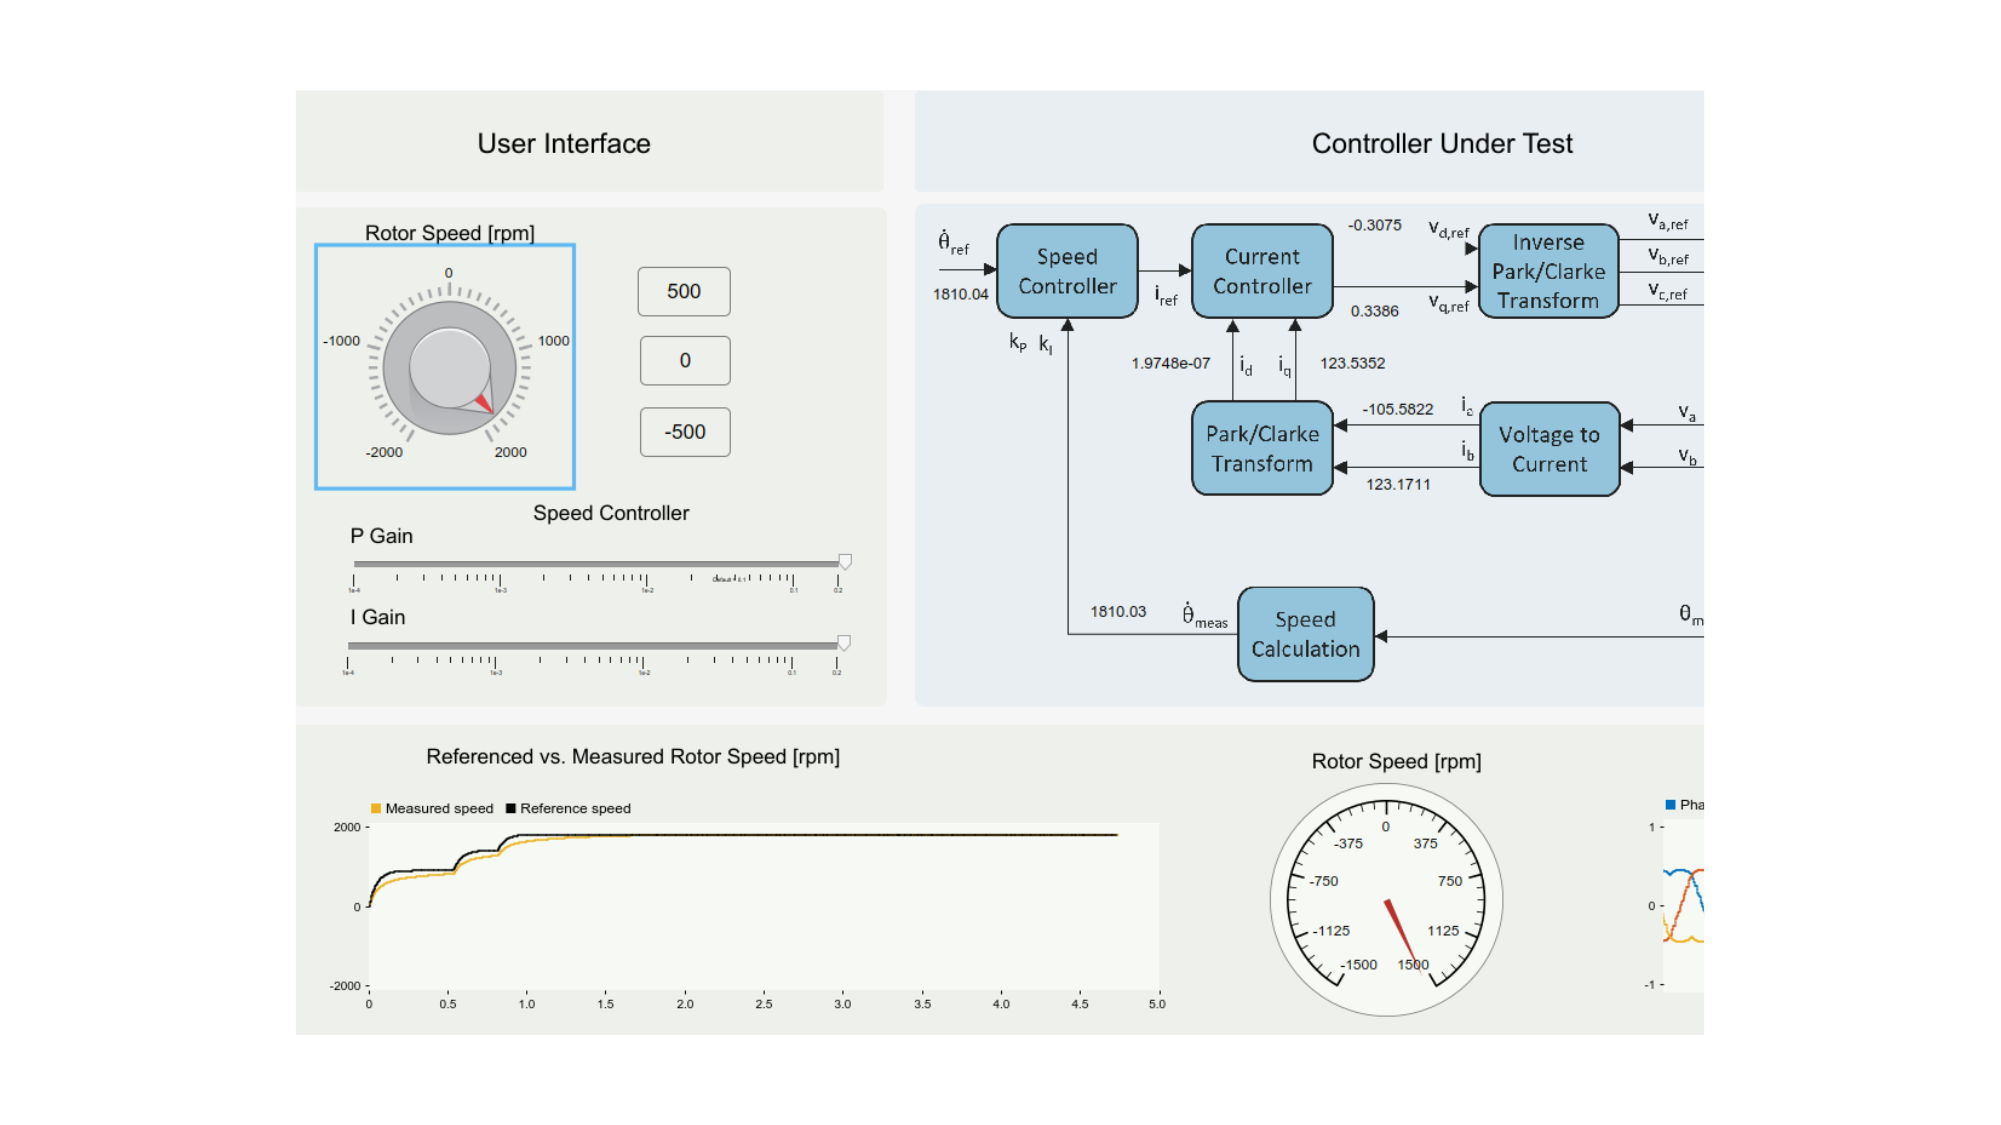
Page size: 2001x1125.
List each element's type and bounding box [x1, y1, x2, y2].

picture [295, 90, 1705, 1035]
